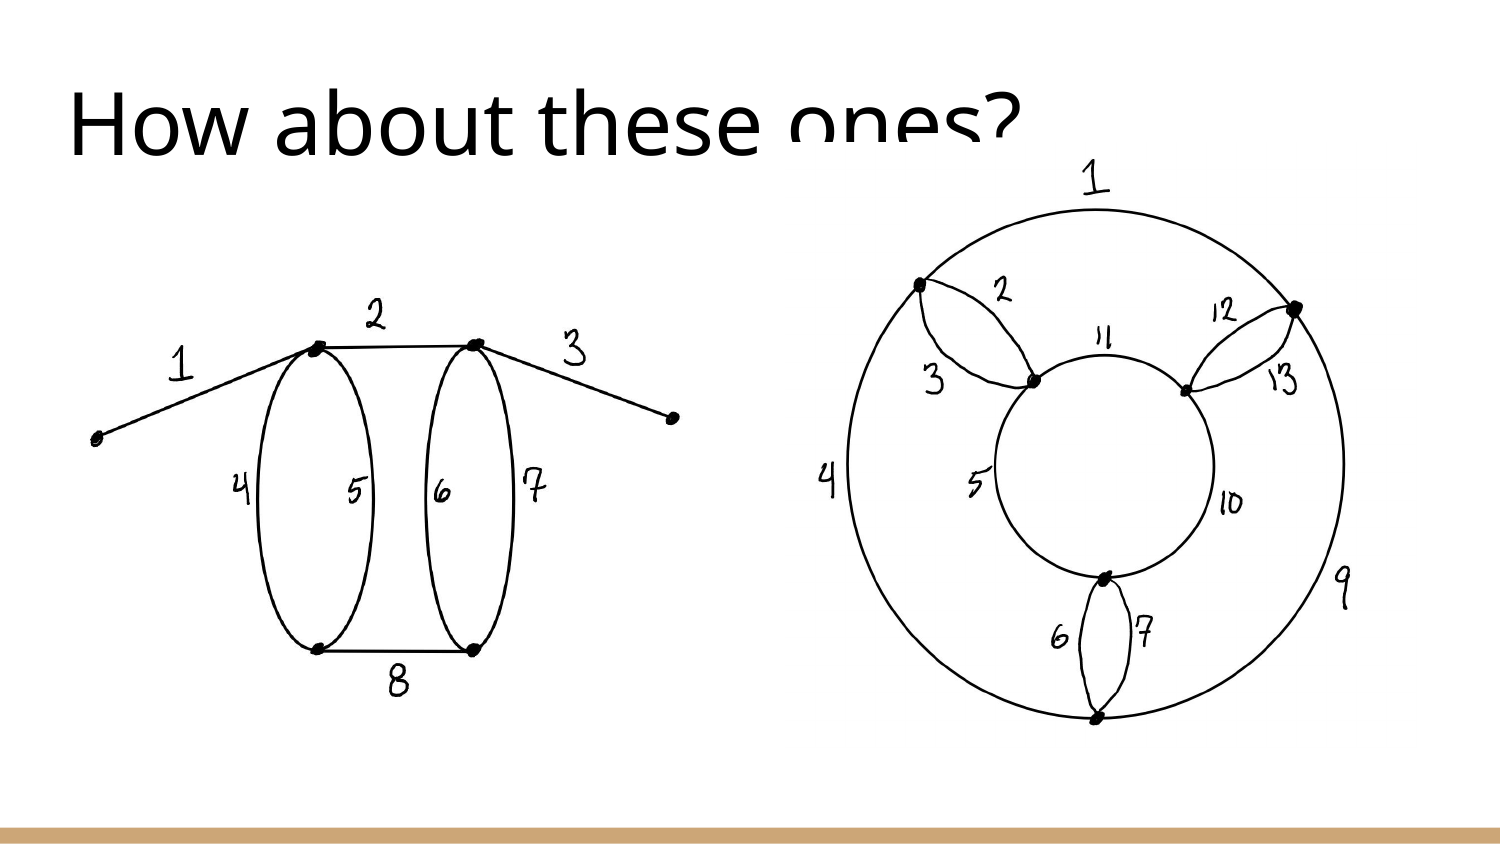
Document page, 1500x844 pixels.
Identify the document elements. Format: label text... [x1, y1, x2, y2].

picture [785, 142, 1417, 749]
picture [71, 250, 721, 720]
title How about these ones? [51, 51, 1449, 189]
